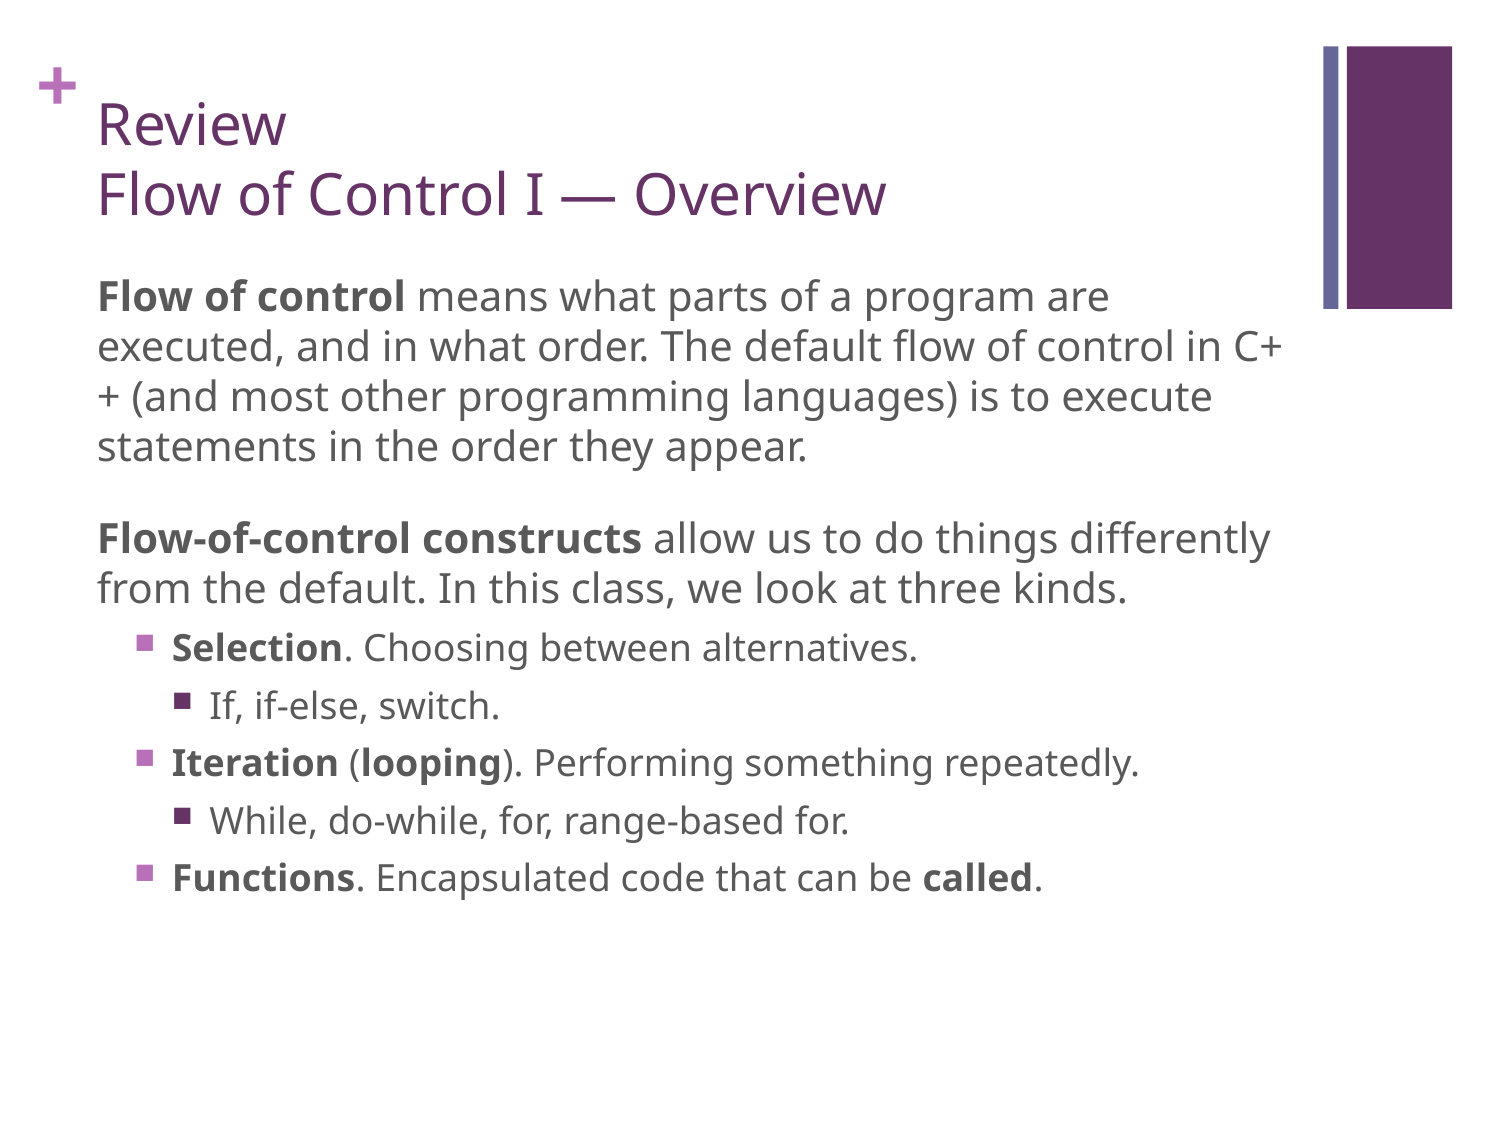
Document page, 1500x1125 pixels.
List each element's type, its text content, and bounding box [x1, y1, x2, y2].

list Flow of control means what parts of a program are executed, and in what order. The default flow of control in C++ (and most other programming languages) is to execute statements in the order they appear. Flow-of-control constructs allow us to do things differently from the default. In this class, we look at three kinds. Selection. Choosing between alternatives. If, if-else, switch. Iteration (looping). Performing something repeatedly. While, do-while, for, range-based for. Functions. Encapsulated code that can be called. [81, 262, 1322, 1038]
title Review Flow of Control I — Overview [81, 79, 1322, 238]
